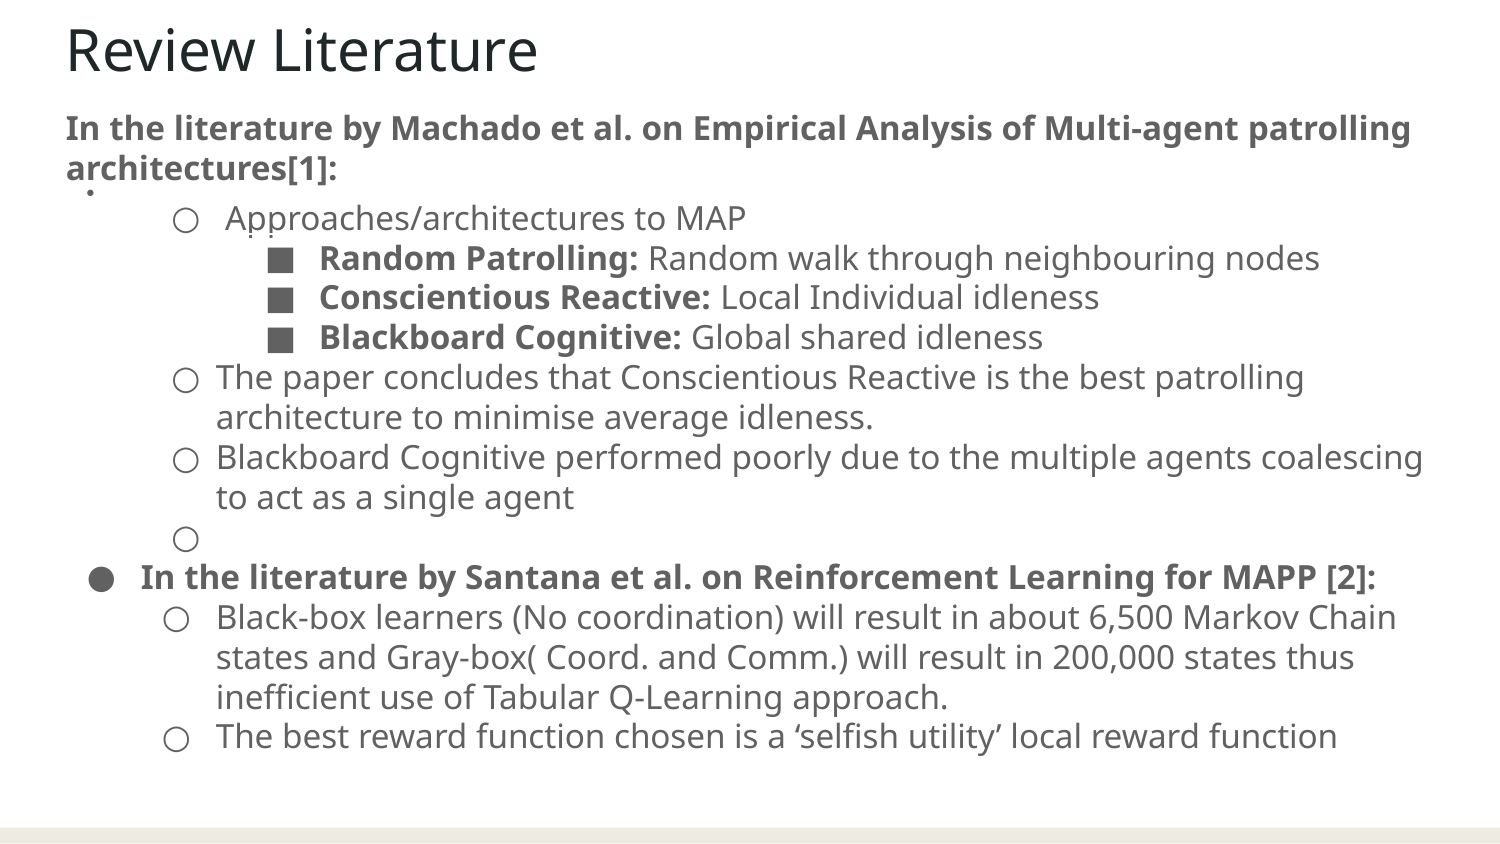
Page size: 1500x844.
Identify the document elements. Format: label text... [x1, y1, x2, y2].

text_box Review Literature [51, 0, 1449, 91]
text_box In the literature by Machado et al. on Empirical Analysis of Multi-agent patrolling architectures[1]: Approaches/architectures to MAP Random Patrolling: Random walk through neighbouring nodes Conscientious Reactive: Local Individual idleness Blackboard Cognitive: Global shared idleness The paper concludes that Conscientious Reactive is the best patrolling architecture to minimise average idleness. Blackboard Cognitive performed poorly due to the multiple agents coalescing to act as a single agent In the literature by Santana et al. on Reinforcement Learning for MAPP [2]: Black-box learners (No coordination) will result in about 6,500 Markov Chain states and Gray-box( Coord. and Comm.) will result in 200,000 states thus inefficient use of Tabular Q-Learning approach. The best reward function chosen is a ‘selfish utility’ local reward function [51, 91, 1449, 820]
